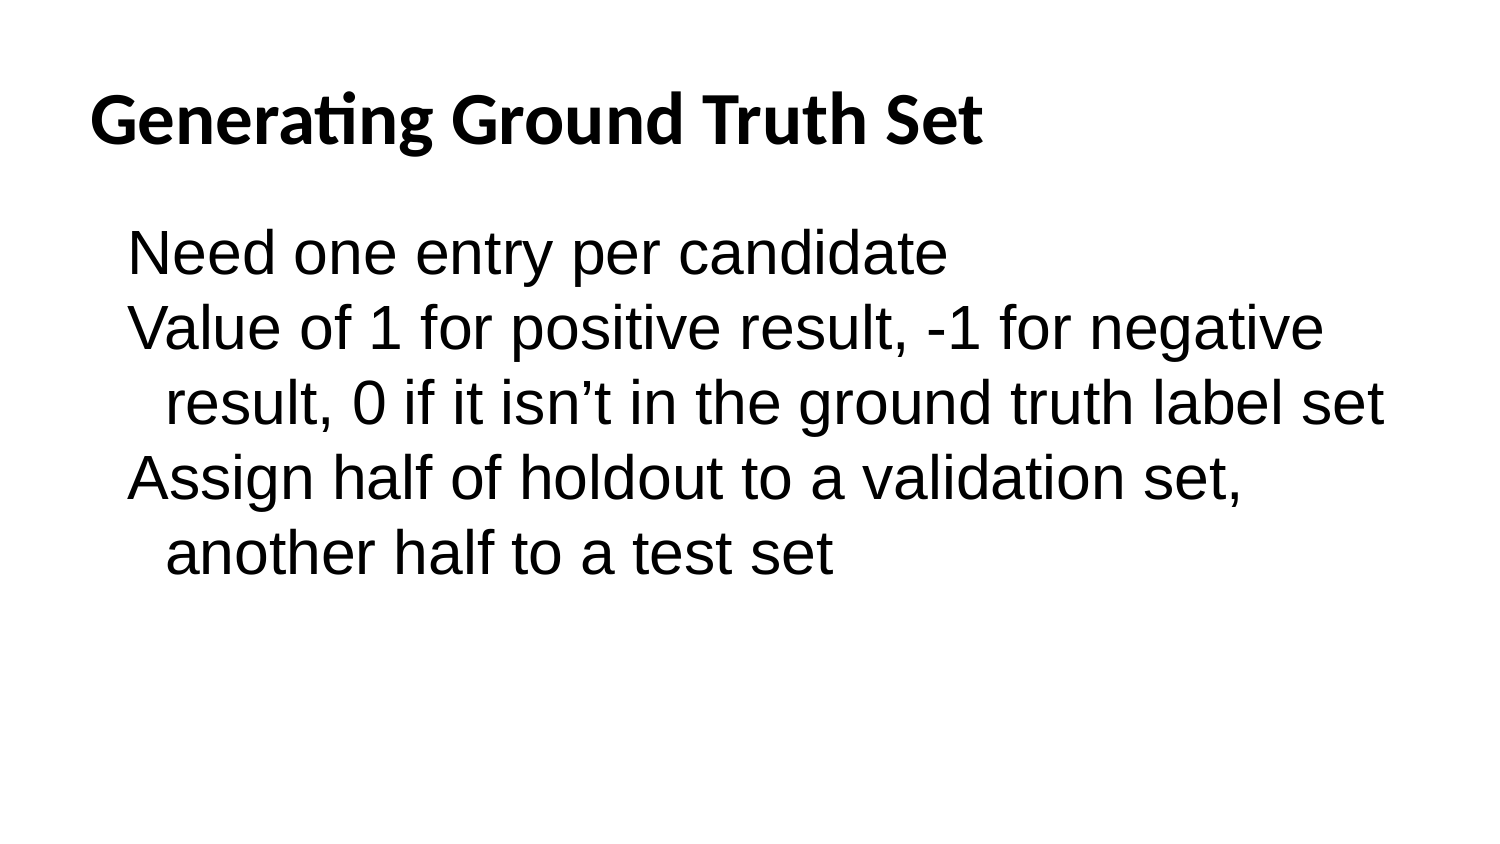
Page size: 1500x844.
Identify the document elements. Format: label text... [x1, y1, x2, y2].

list Need one entry per candidate Value of 1 for positive result, -1 for negative result, 0 if it isn’t in the ground truth label set Assign half of holdout to a validation set, another half to a test set [75, 196, 1425, 808]
title Generating Ground Truth Set [75, 33, 1425, 175]
